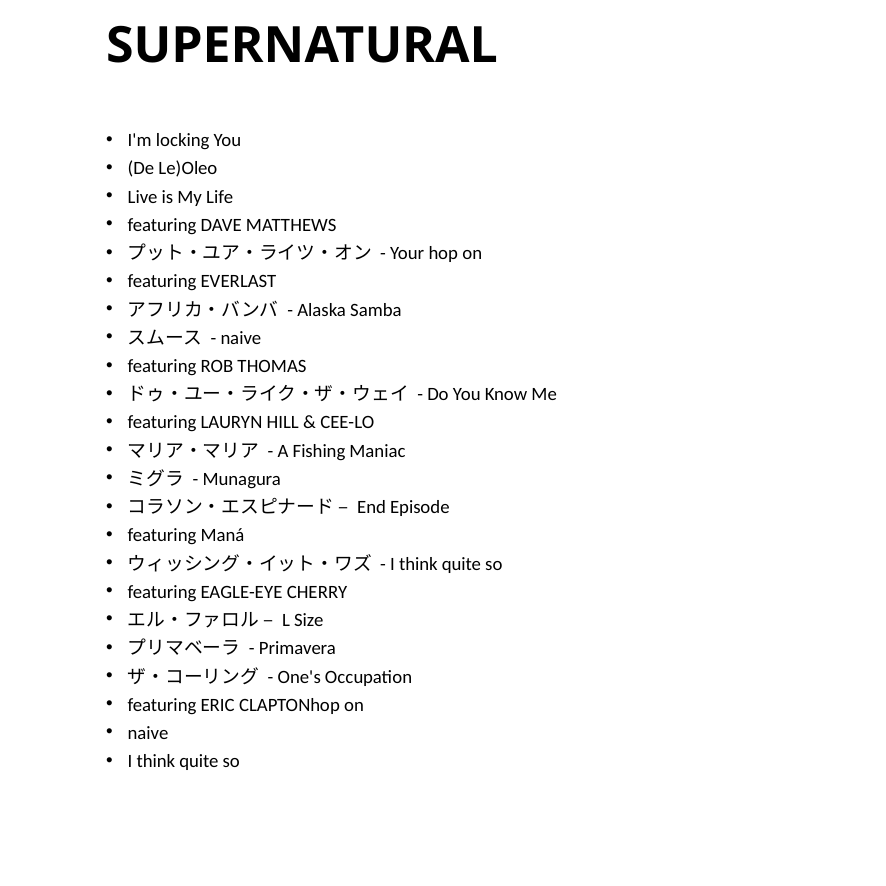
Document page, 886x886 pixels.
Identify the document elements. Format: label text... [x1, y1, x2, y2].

title SUPERNATURAL [60, 21, 826, 72]
list I'm locking You (De Le)Oleo Live is My Life featuring DAVE MATTHEWS プット・ユア・ライツ・オン - Your hop on featuring EVERLAST アフリカ・バンバ - Alaska Samba スムース - naive featuring ROB THOMAS ドゥ・ユー・ライク・ザ・ウェイ - Do You Know Me featuring LAURYN HILL & CEE-LO マリア・マリア - A Fishing Maniac ミグラ - Munagura コラソン・エスピナード – End Episode featuring Maná ウィッシング・イット・ワズ - I think quite so featuring EAGLE-EYE CHERRY エル・ファロル – L Size プリマベーラ - Primavera ザ・コーリング - One's Occupation featuring ERIC CLAPTONhop on naive I think quite so [60, 111, 826, 798]
